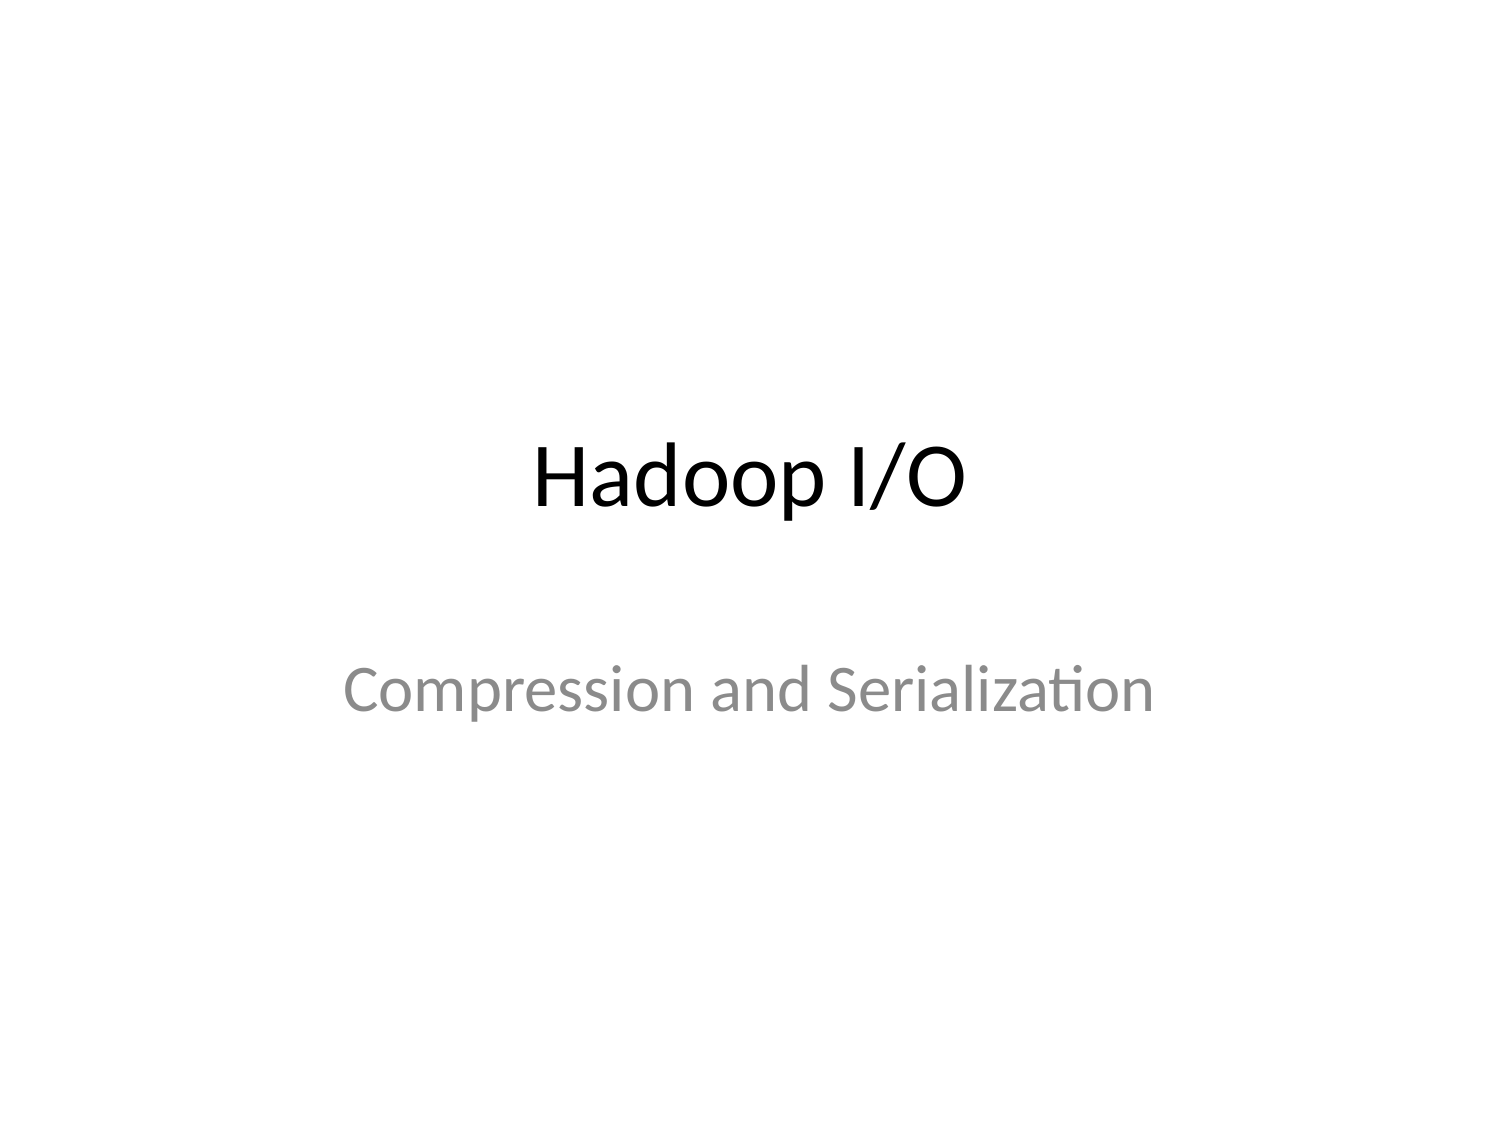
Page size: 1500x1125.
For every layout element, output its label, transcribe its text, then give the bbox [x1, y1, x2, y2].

subtitle Compression and Serialization [225, 637, 1275, 925]
title Hadoop I/O [112, 349, 1388, 591]
